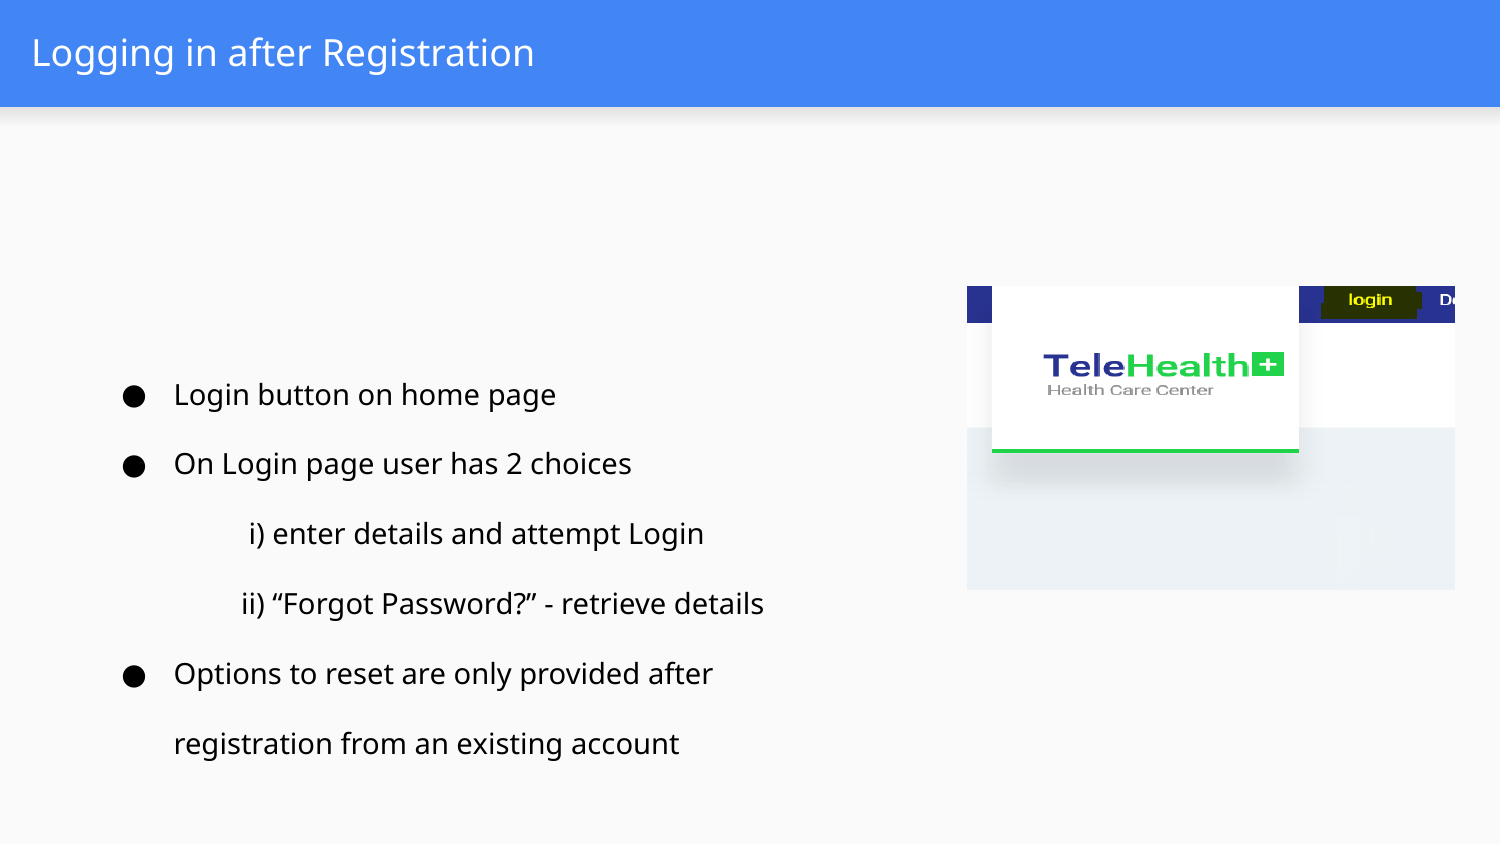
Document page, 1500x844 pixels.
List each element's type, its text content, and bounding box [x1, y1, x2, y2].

picture [967, 286, 1455, 590]
title Logging in after Registration [16, 2, 1464, 102]
text_box Login button on home page On Login page user has 2 choices i) enter details and attempt Login ii) “Forgot Password?” - retrieve details Options to reset are only provided after registration from an existing account [83, 325, 814, 844]
